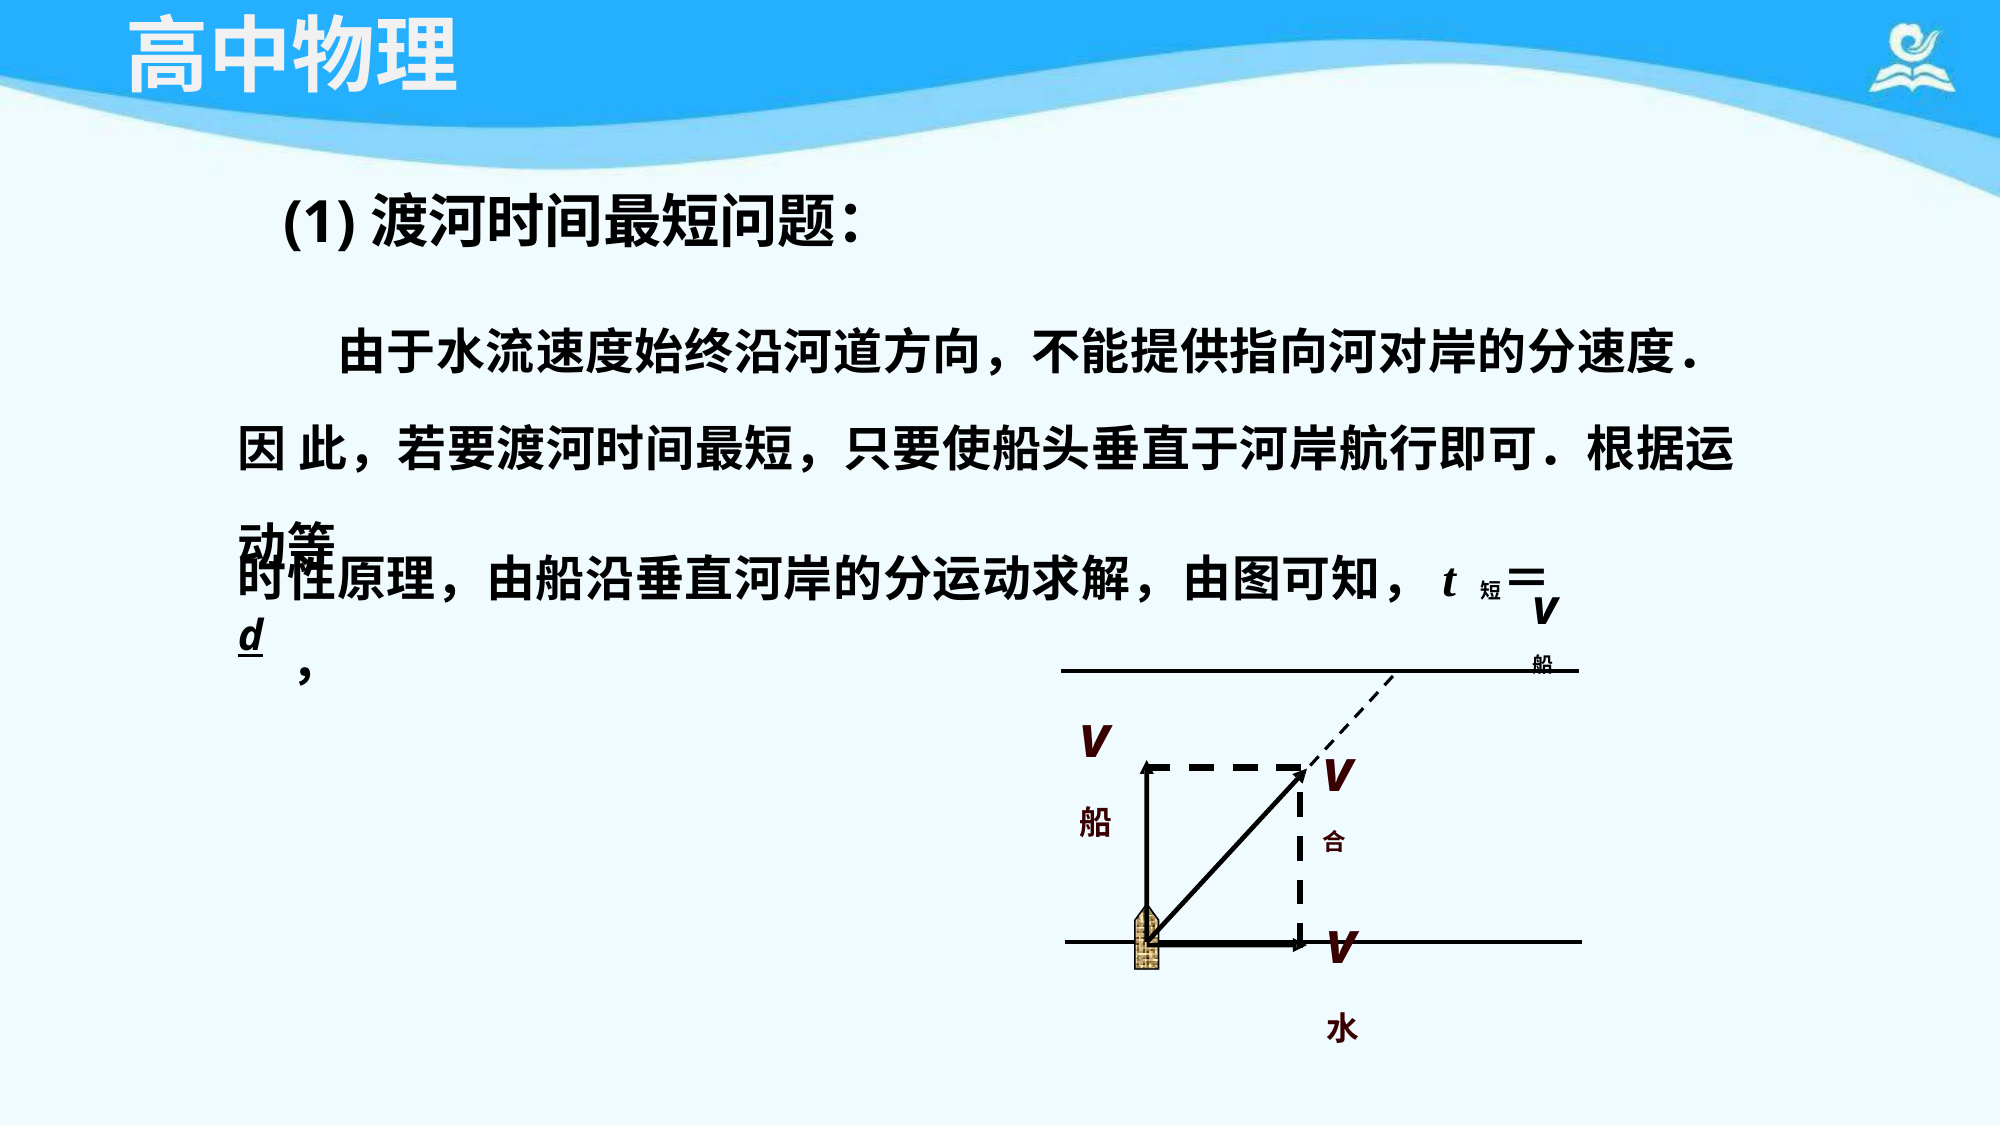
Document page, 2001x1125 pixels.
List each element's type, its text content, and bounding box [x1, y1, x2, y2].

title 高中物理 [123, 0, 461, 190]
text_box [1144, 842, 1150, 943]
text_box v船 [1077, 697, 1153, 842]
text_box [1340, 723, 1350, 730]
text_box [1146, 938, 1308, 953]
picture [0, 0, 2000, 1125]
text_box [1383, 675, 1395, 687]
text_box [1134, 906, 1160, 970]
text_box v水 [1323, 903, 1399, 1048]
text_box [1368, 691, 1380, 703]
text_box [1150, 903, 1159, 917]
text_box [1309, 755, 1320, 767]
text_box [1145, 768, 1308, 944]
text_box [1134, 903, 1144, 918]
text_box [1136, 911, 1157, 967]
text_box [1353, 707, 1365, 719]
text_box v合 [1320, 730, 1385, 855]
text_box 时性原理，由船沿垂直河岸的分运动求解，由图可知，t 短＝ d ， [235, 574, 1637, 695]
text_box (1)渡河时间最短问题： 由于水流速度始终沿河道方向，不能提供指向河对岸的分速度．因 此，若要渡河时间最短，只要使船头垂直于河岸航行即可．根据运动等 [235, 182, 1760, 574]
